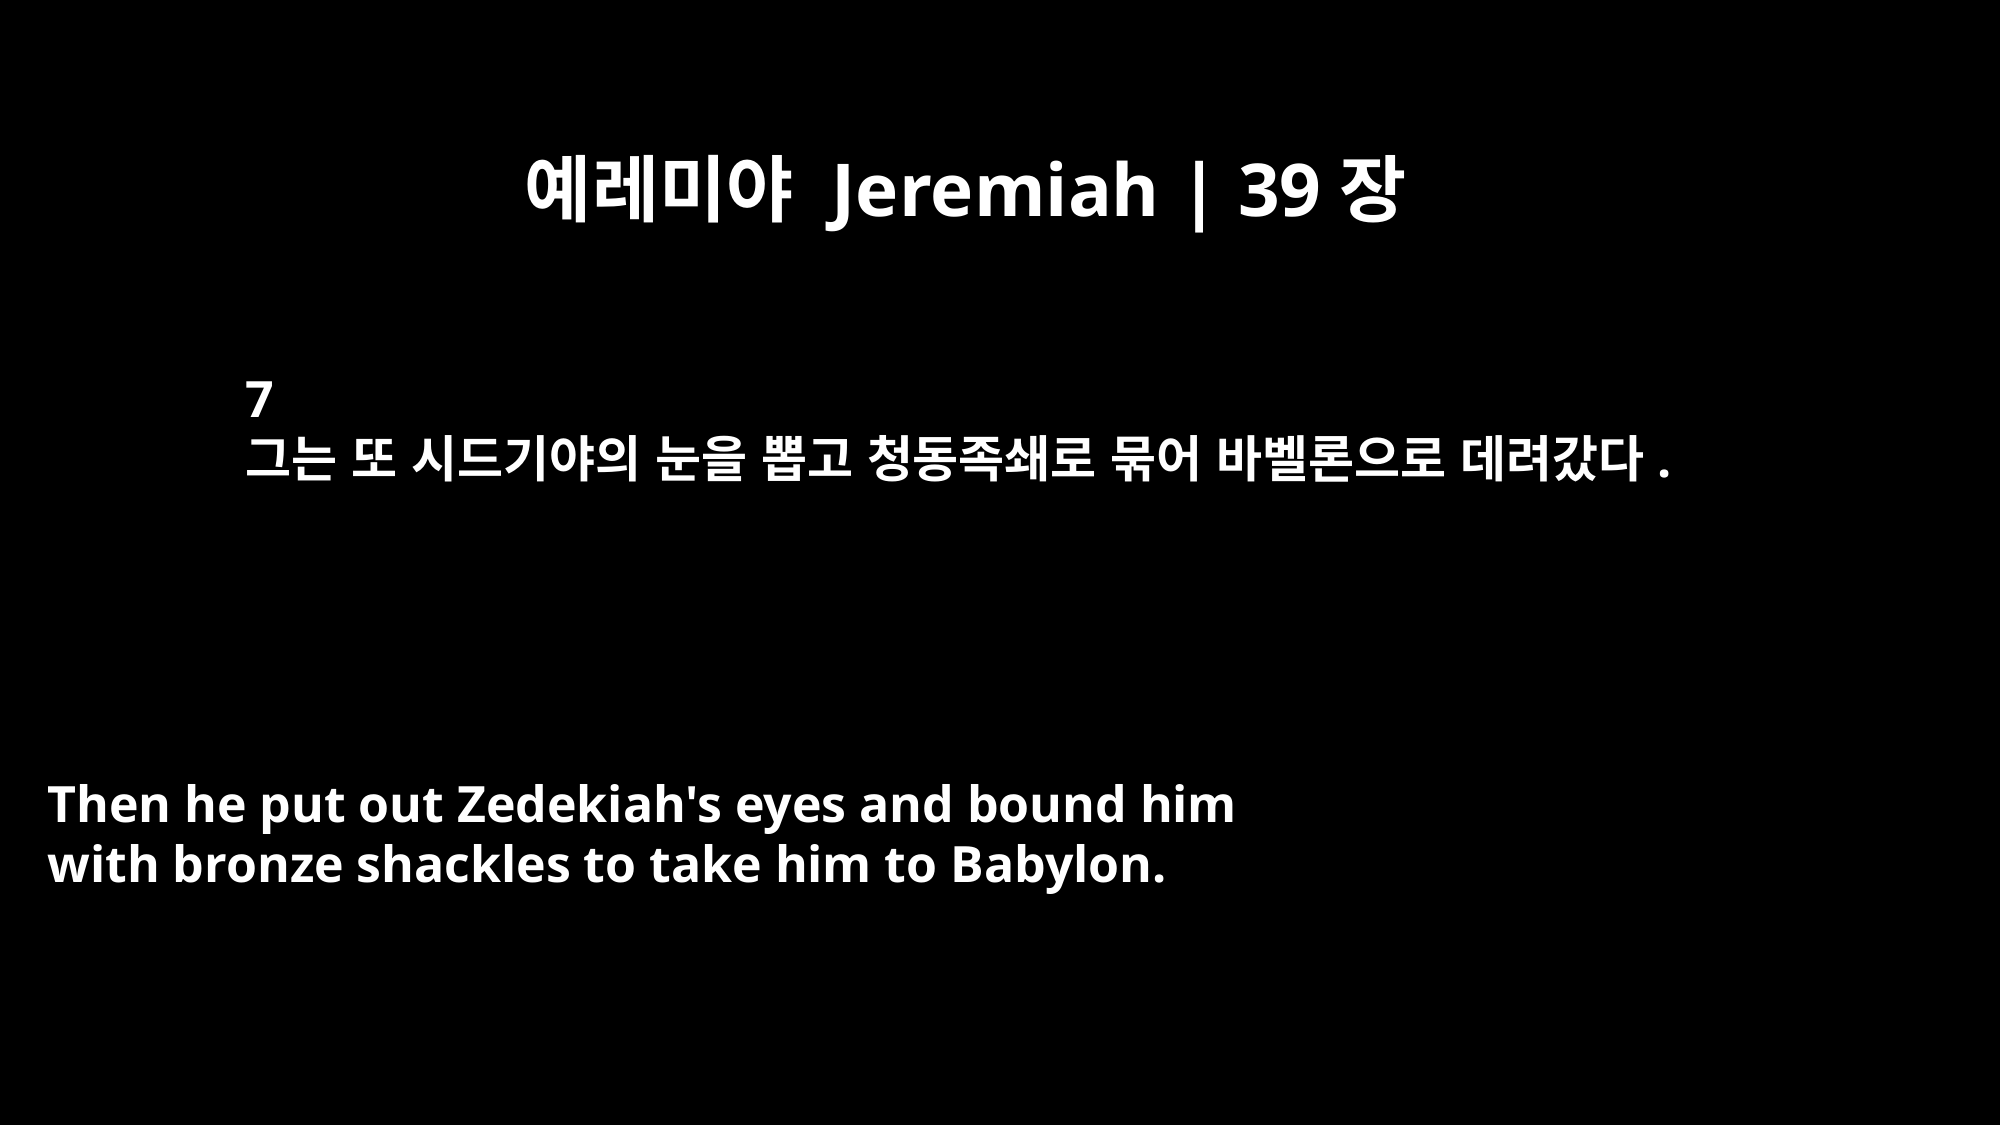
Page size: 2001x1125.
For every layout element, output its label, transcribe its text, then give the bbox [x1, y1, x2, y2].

text_box 예레미야 Jeremiah | 39장 [510, 136, 1422, 239]
text_box 7 그는 또 시드기야의 눈을 뽑고 청동족쇄로 묶어 바벨론으로 데려갔다. [230, 359, 1687, 495]
text_box Then he put out Zedekiah's eyes and bound him with bronze shackles to take him to Babylon. [32, 764, 1253, 900]
